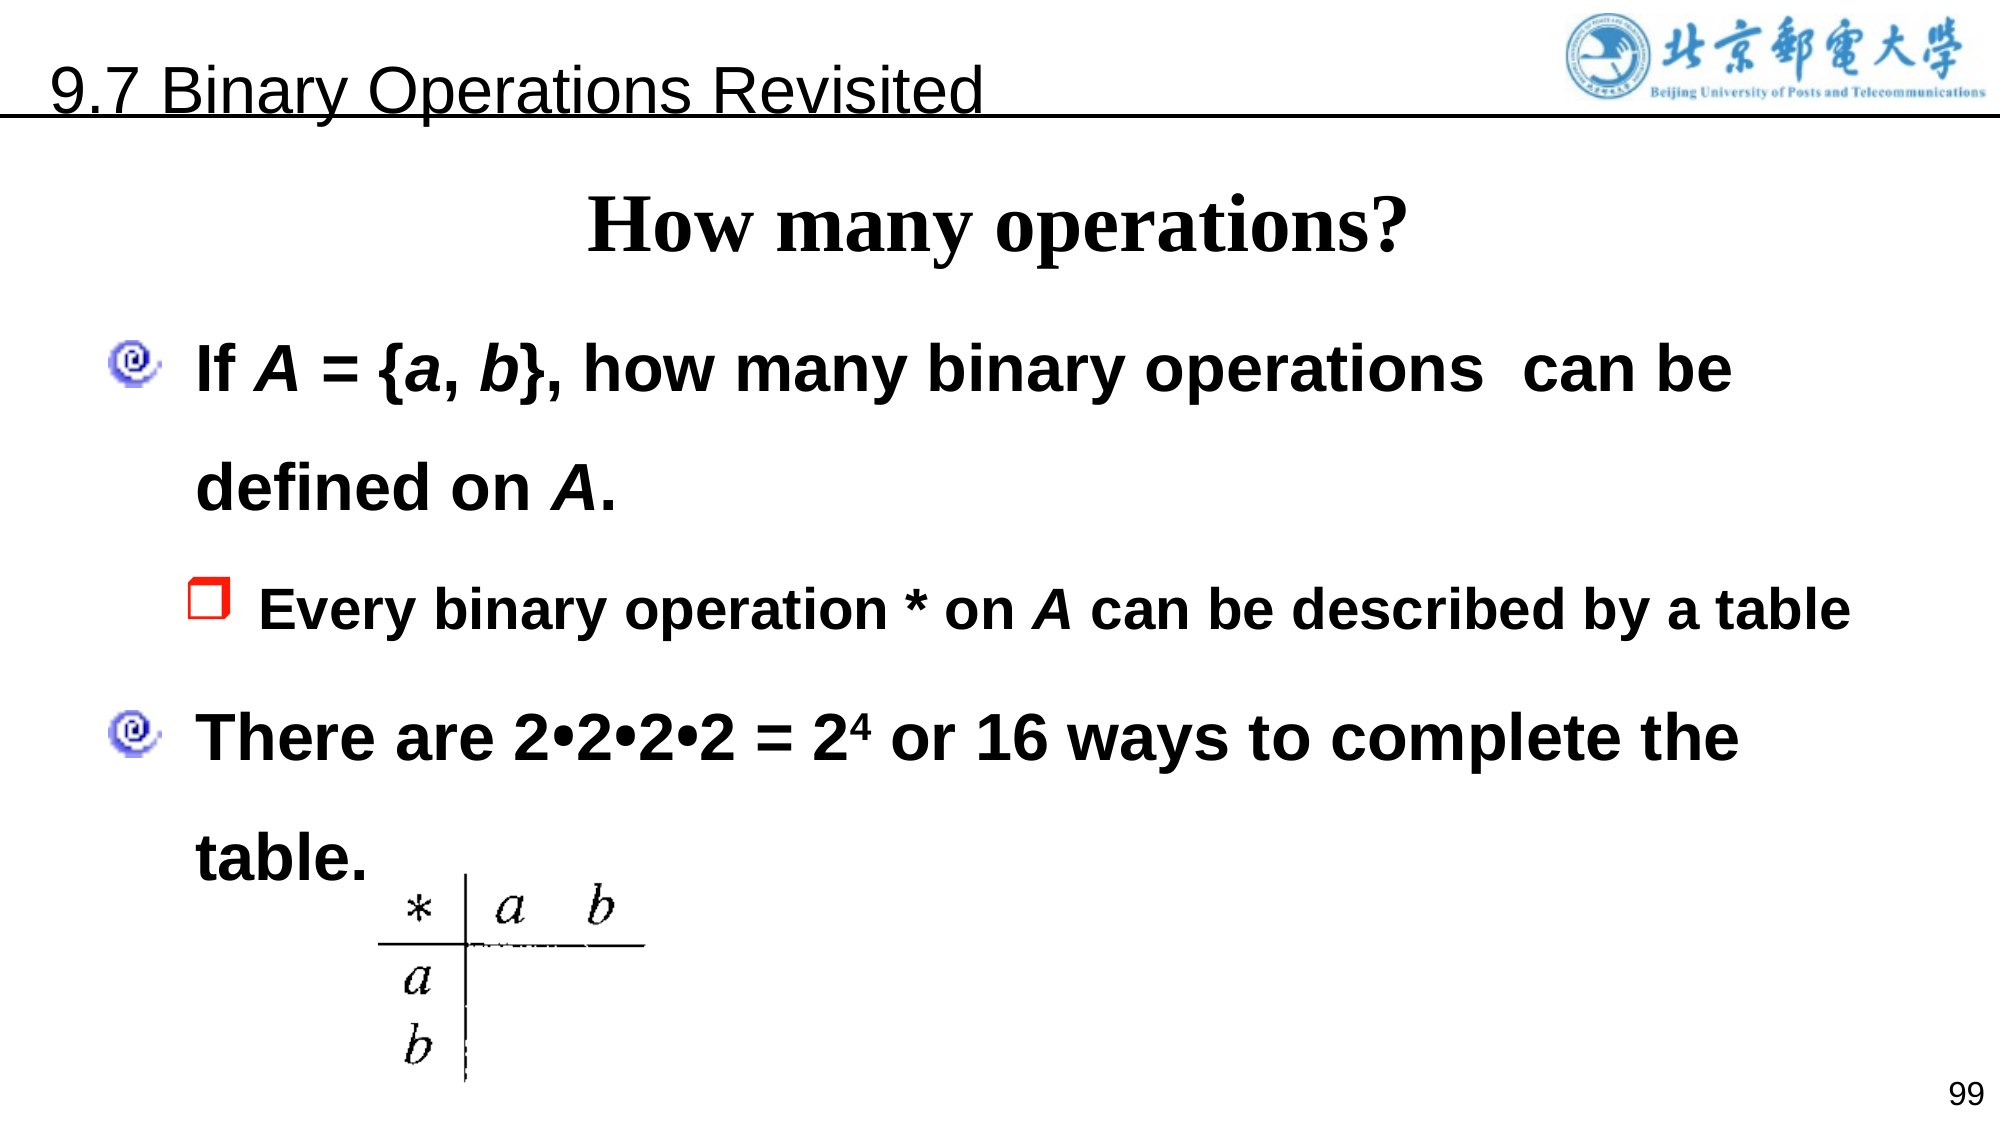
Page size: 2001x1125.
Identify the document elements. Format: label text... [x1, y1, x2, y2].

picture [1849, 13, 1988, 101]
picture [377, 869, 654, 1086]
text_box How many operations? [355, 160, 1645, 276]
picture [108, 710, 162, 758]
text_box 9.7 Binary Operations Revisited [34, 0, 1849, 135]
picture [108, 340, 162, 388]
text_box If A = {a, b}, how many binary operations can be defined on A. Every binary operation * on A can be described by a table There are 2•2•2•2 = 24 or 16 ways to complete the table. [93, 276, 1907, 1086]
